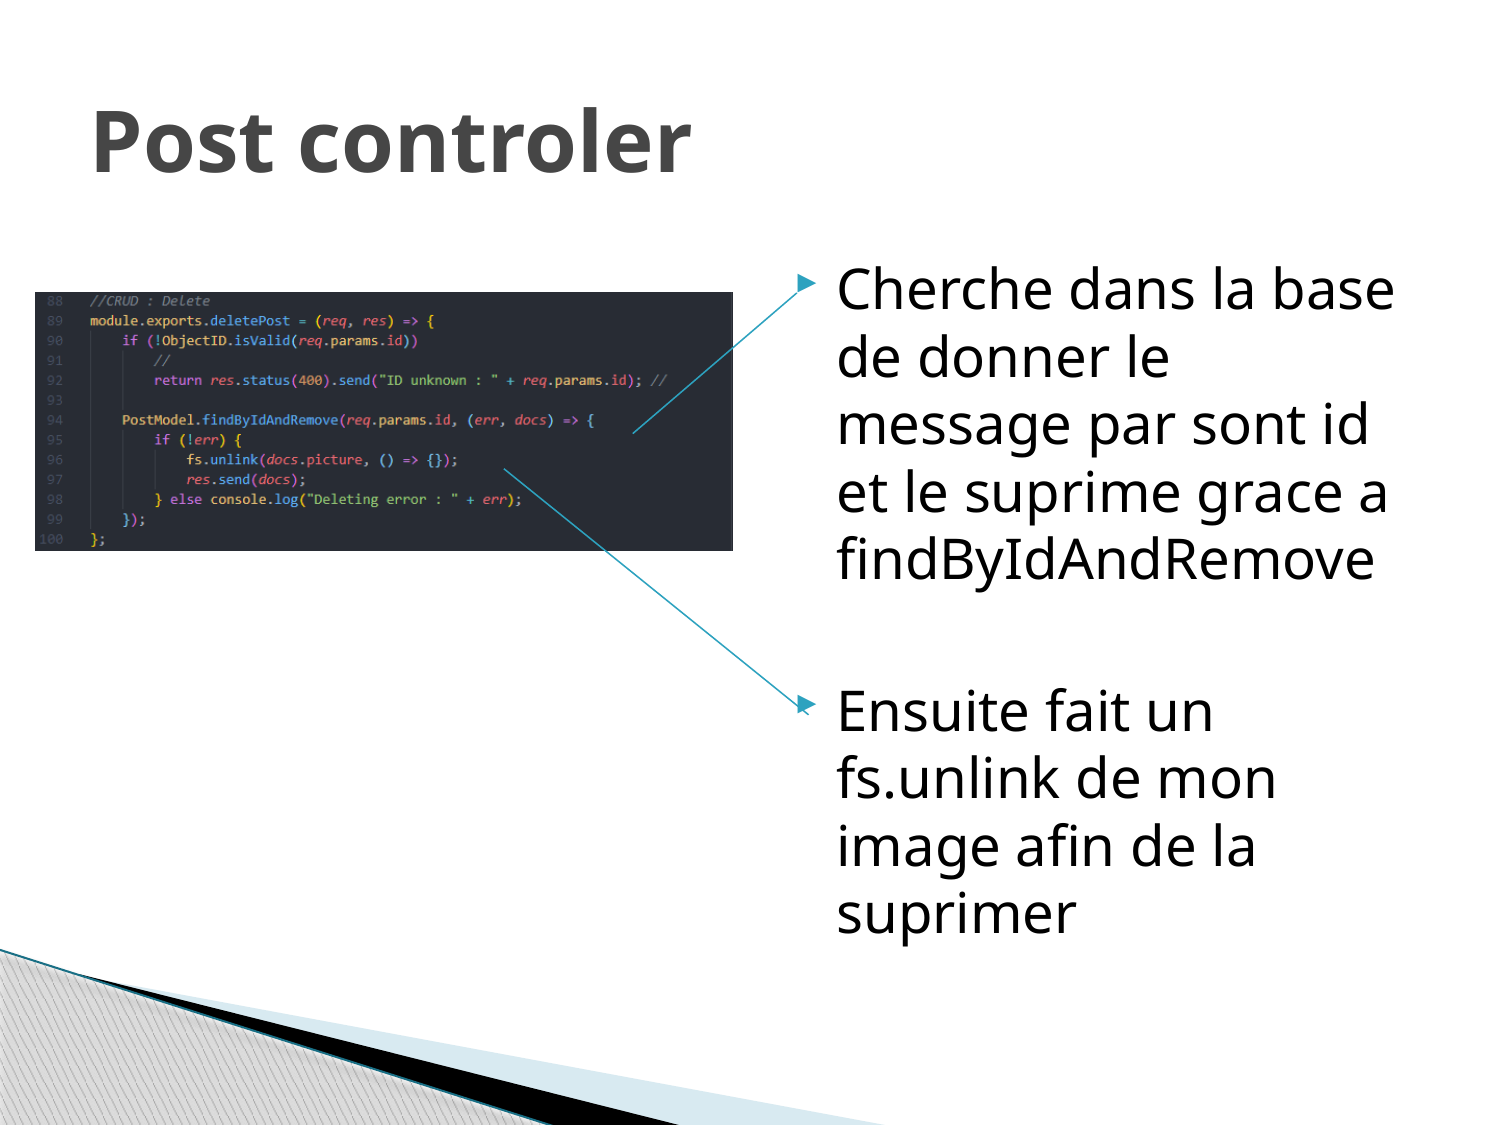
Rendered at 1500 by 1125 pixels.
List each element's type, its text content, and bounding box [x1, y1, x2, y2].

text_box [503, 468, 809, 716]
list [34, 292, 733, 551]
title Post controler [75, 45, 1425, 233]
text_box Cherche dans la base de donner le message par sont id et le suprime grace a findByIdAndRemove Ensuite fait un fs.unlink de mon image afin de la suprimer [761, 246, 1430, 989]
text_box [632, 292, 798, 434]
